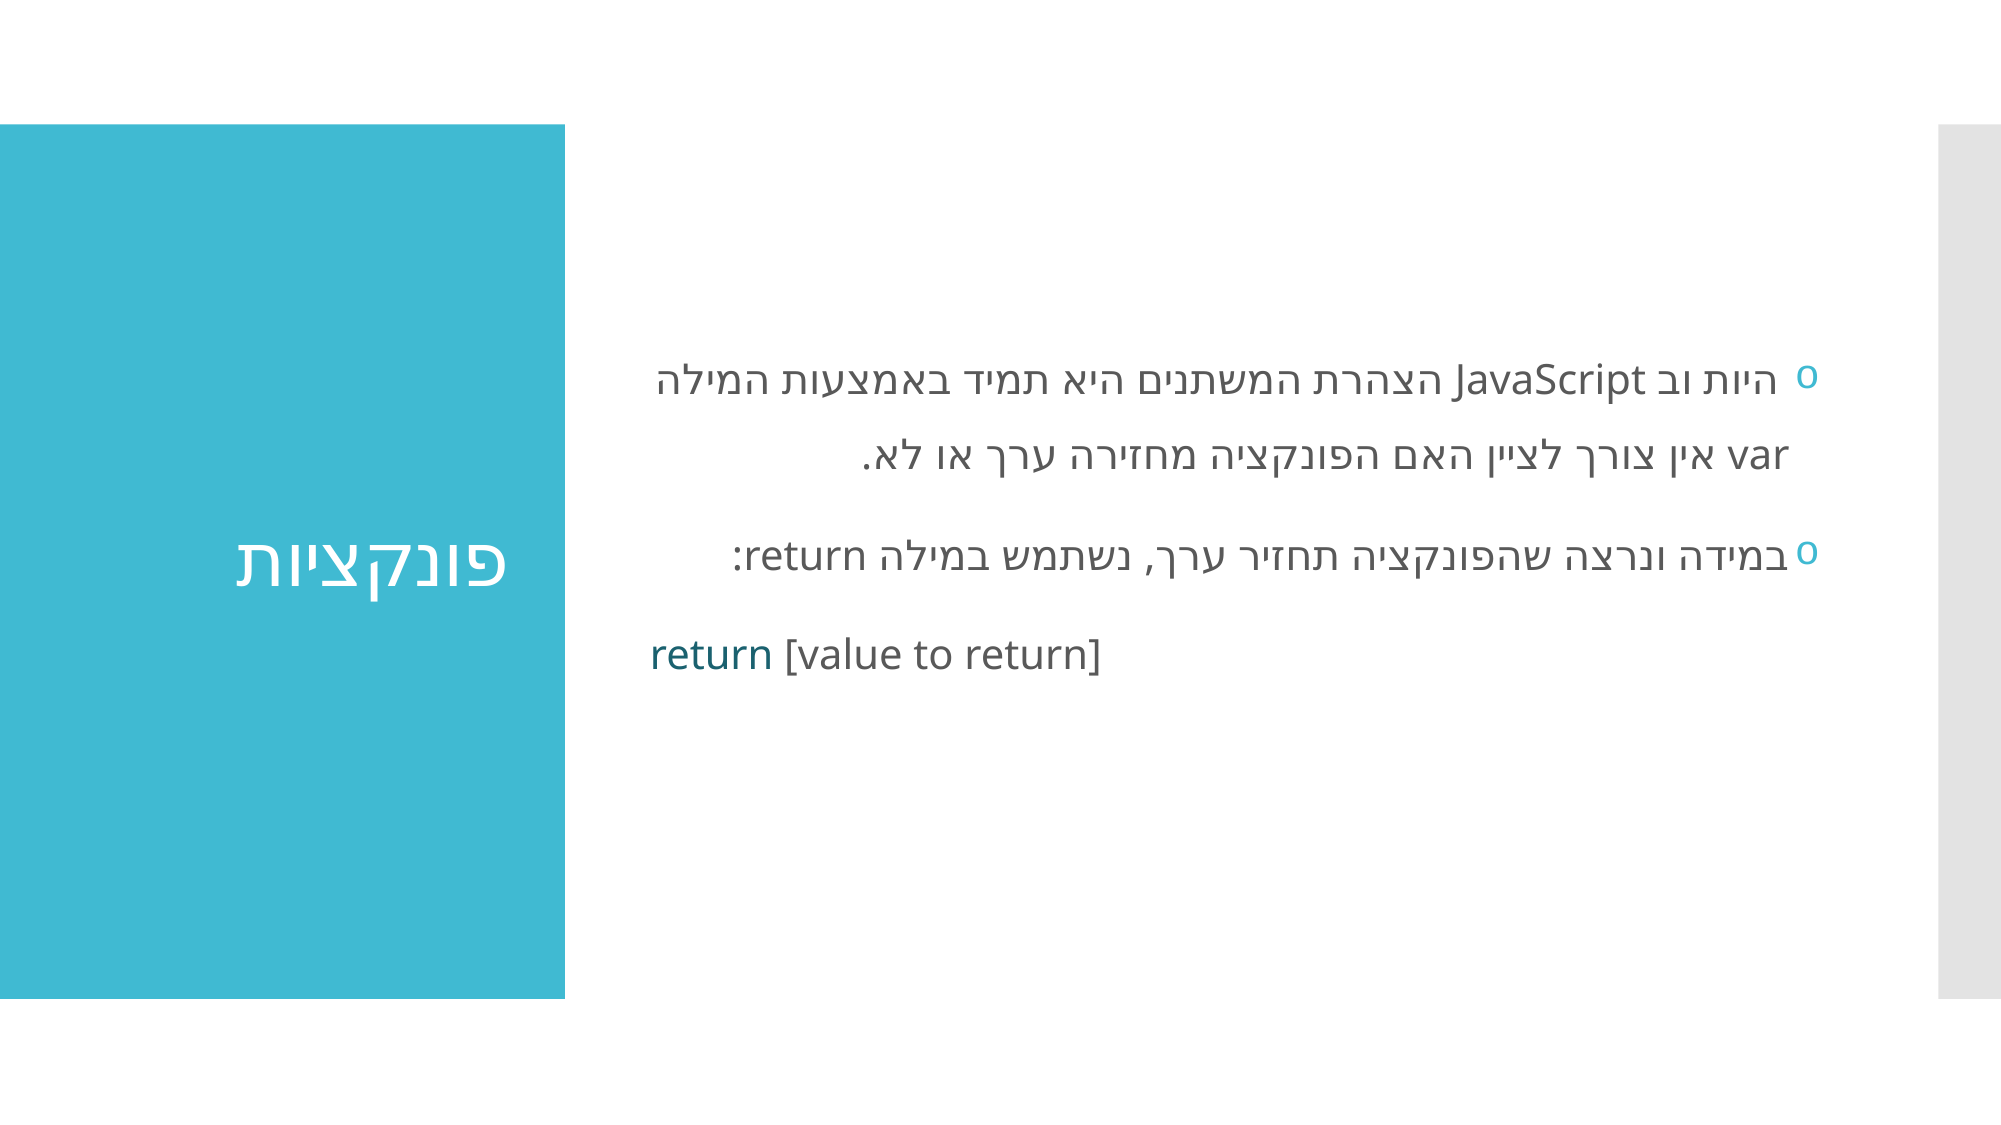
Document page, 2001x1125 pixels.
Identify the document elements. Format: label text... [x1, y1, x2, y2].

list היות וב JavaScript הצהרת המשתנים היא תמיד באמצעות המילה var אין צורך לציין האם הפונקציה מחזירה ערך או לא. במידה ונרצה שהפונקציה תחזיר ערך, נשתמש במילה return: return [value to return] [634, 104, 1835, 1002]
title פונקציות [41, 184, 525, 940]
